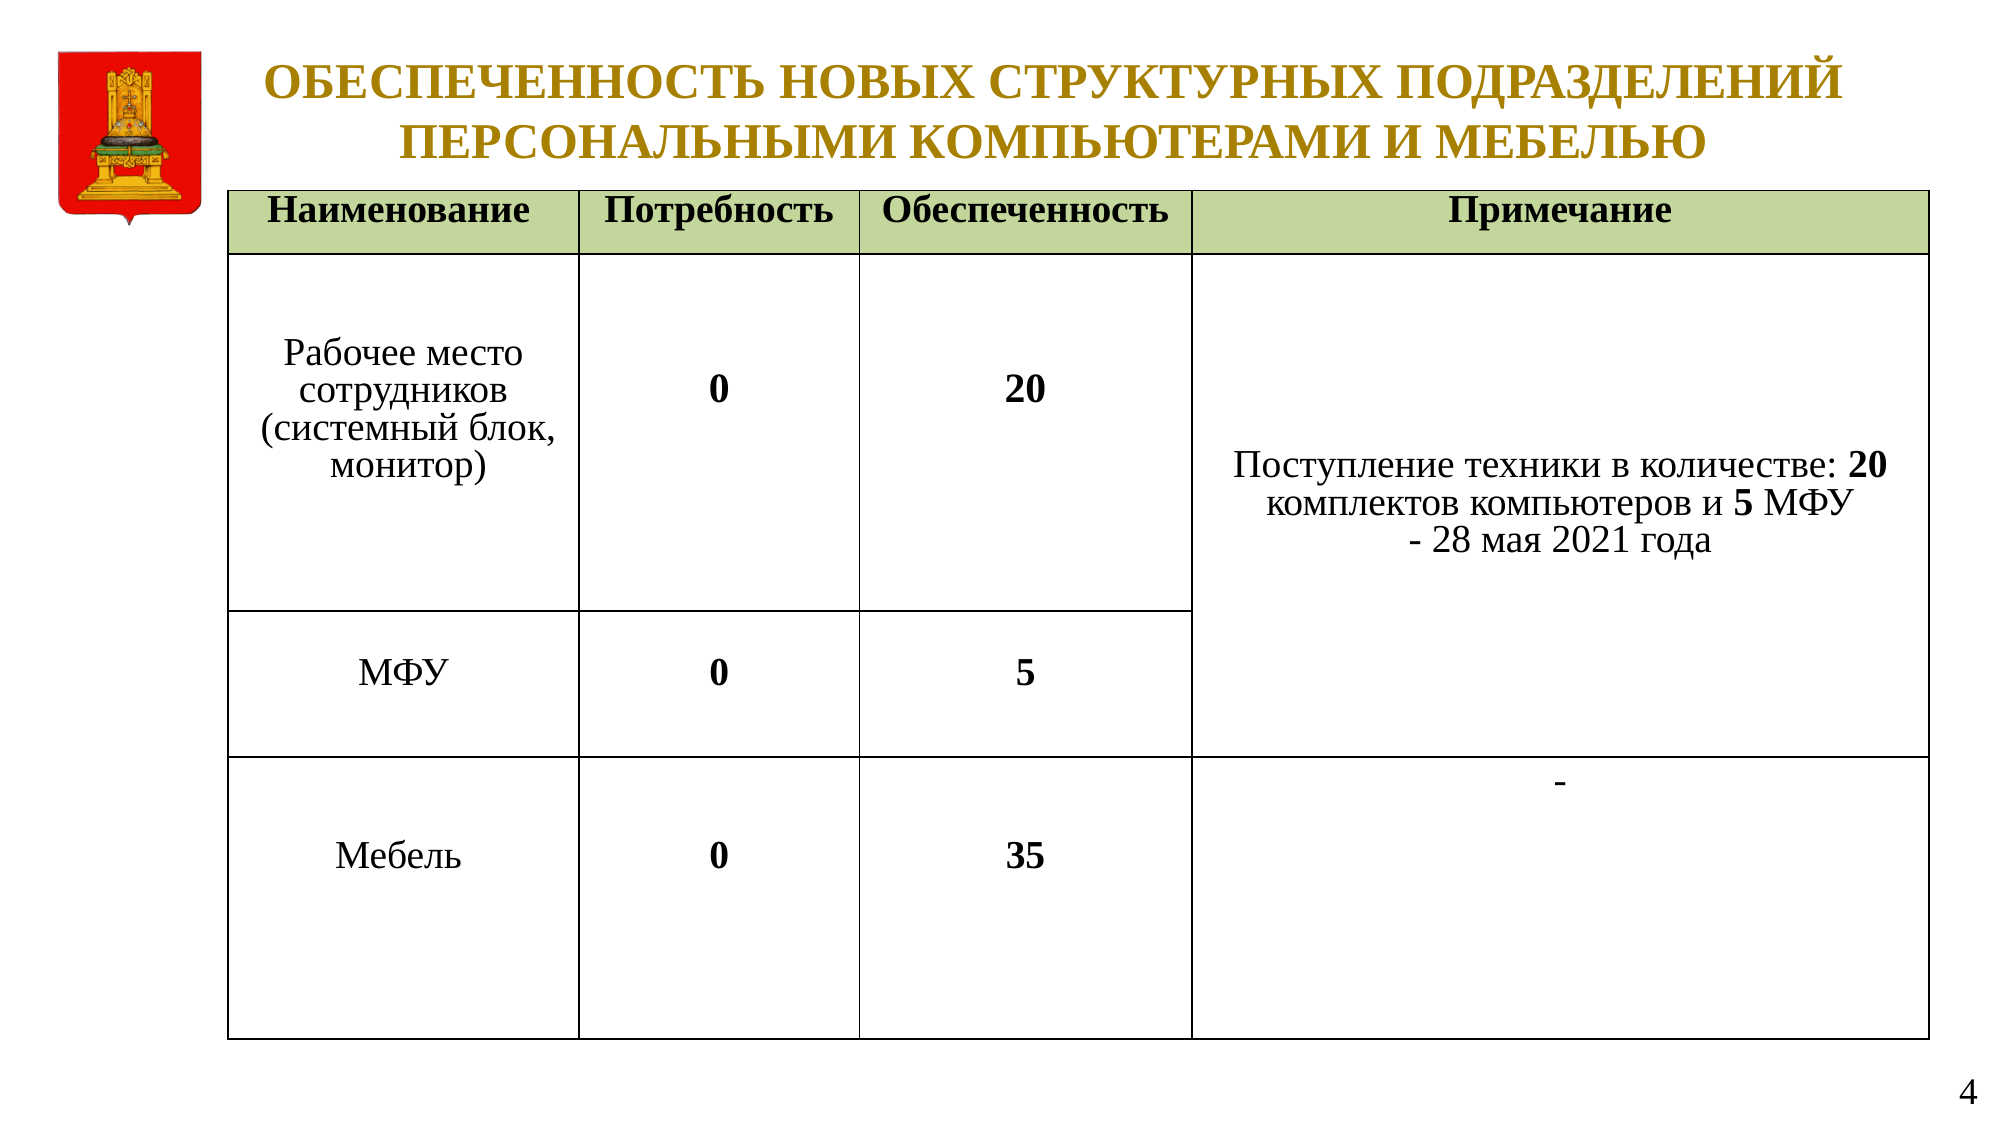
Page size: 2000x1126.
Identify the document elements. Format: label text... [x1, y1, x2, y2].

table_cell 0 [580, 612, 859, 756]
text_box 4 [1533, 1060, 1998, 1119]
table_cell 20 [860, 255, 1191, 610]
table_header Примечание [1193, 191, 1928, 253]
table_cell МФУ [229, 612, 578, 756]
table_cell - [1193, 758, 1928, 1038]
table_header Обеспеченность [860, 191, 1191, 253]
table_cell Поступление техники в количестве: 20 комплектов компьютеров и 5 МФУ - 28 мая 2021 года [1193, 255, 1928, 756]
table_cell Рабочее место сотрудников (системный блок, монитор) [229, 255, 578, 610]
table_cell 5 [860, 612, 1191, 756]
table_header Наименование [229, 191, 578, 253]
table_cell 0 [580, 255, 859, 610]
text_box ОБЕСПЕЧЕННОСТЬ НОВЫХ СТРУКТУРНЫХ ПОДРАЗДЕЛЕНИЙ ПЕРСОНАЛЬНЫМИ КОМПЬЮТЕРАМИ И МЕБЕЛЬЮ [196, 34, 1912, 183]
picture [54, 42, 211, 236]
table_cell 35 [860, 758, 1191, 1038]
table_header Потребность [580, 191, 859, 253]
table_cell 0 [580, 758, 859, 1038]
table_cell Мебель [229, 758, 578, 1038]
